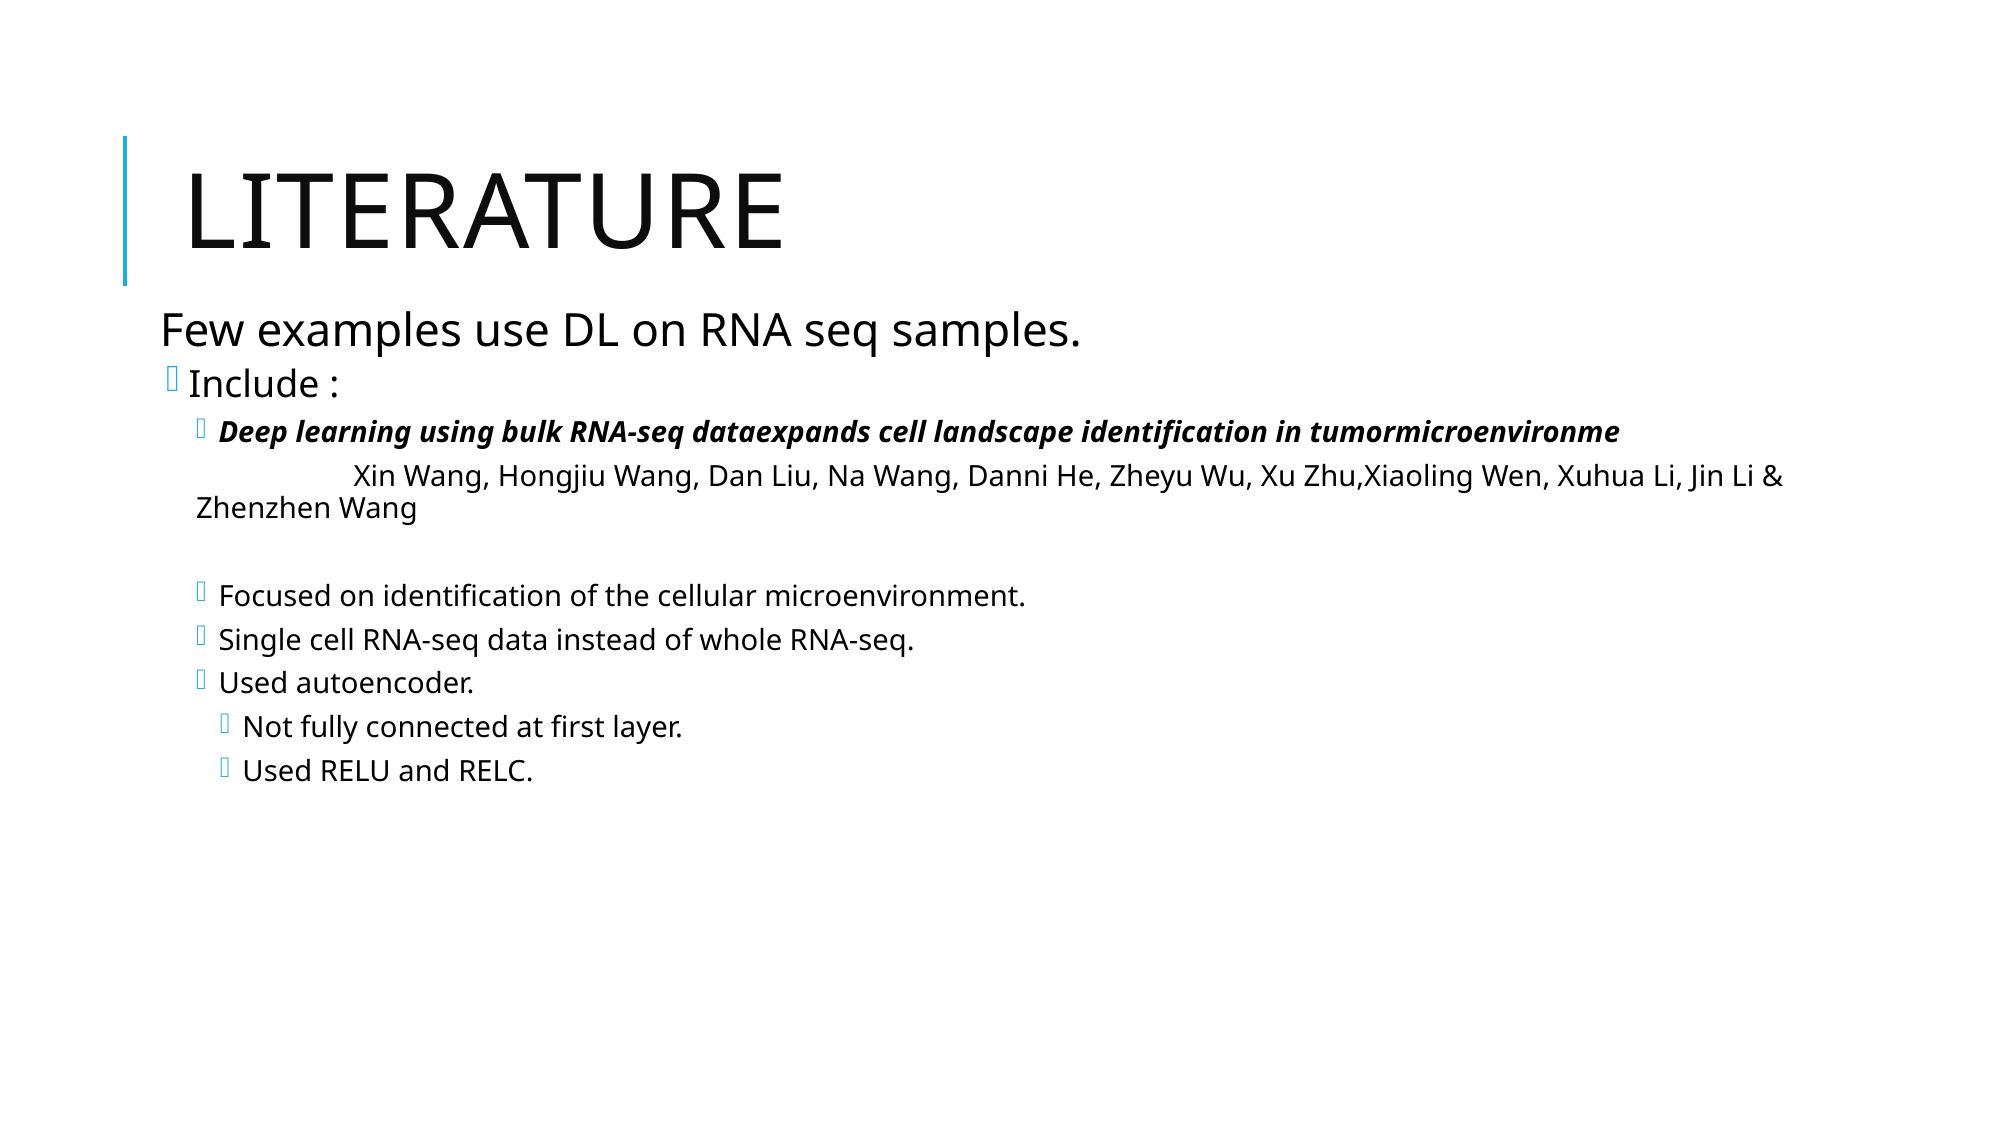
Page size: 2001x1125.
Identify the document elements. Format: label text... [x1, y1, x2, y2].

title Literature [168, 96, 1763, 299]
list Few examples use DL on RNA seq samples. Include : Deep learning using bulk RNA-seq dataexpands cell landscape identification in tumormicroenvironme Xin Wang, Hongjiu Wang, Dan Liu, Na Wang, Danni He, Zheyu Wu, Xu Zhu,Xiaoling Wen, Xuhua Li, Jin Li & Zhenzhen Wang Focused on identification of the cellular microenvironment. Single cell RNA-seq data instead of whole RNA-seq. Used autoencoder. Not fully connected at first layer. Used RELU and RELC. [137, 299, 1863, 1014]
